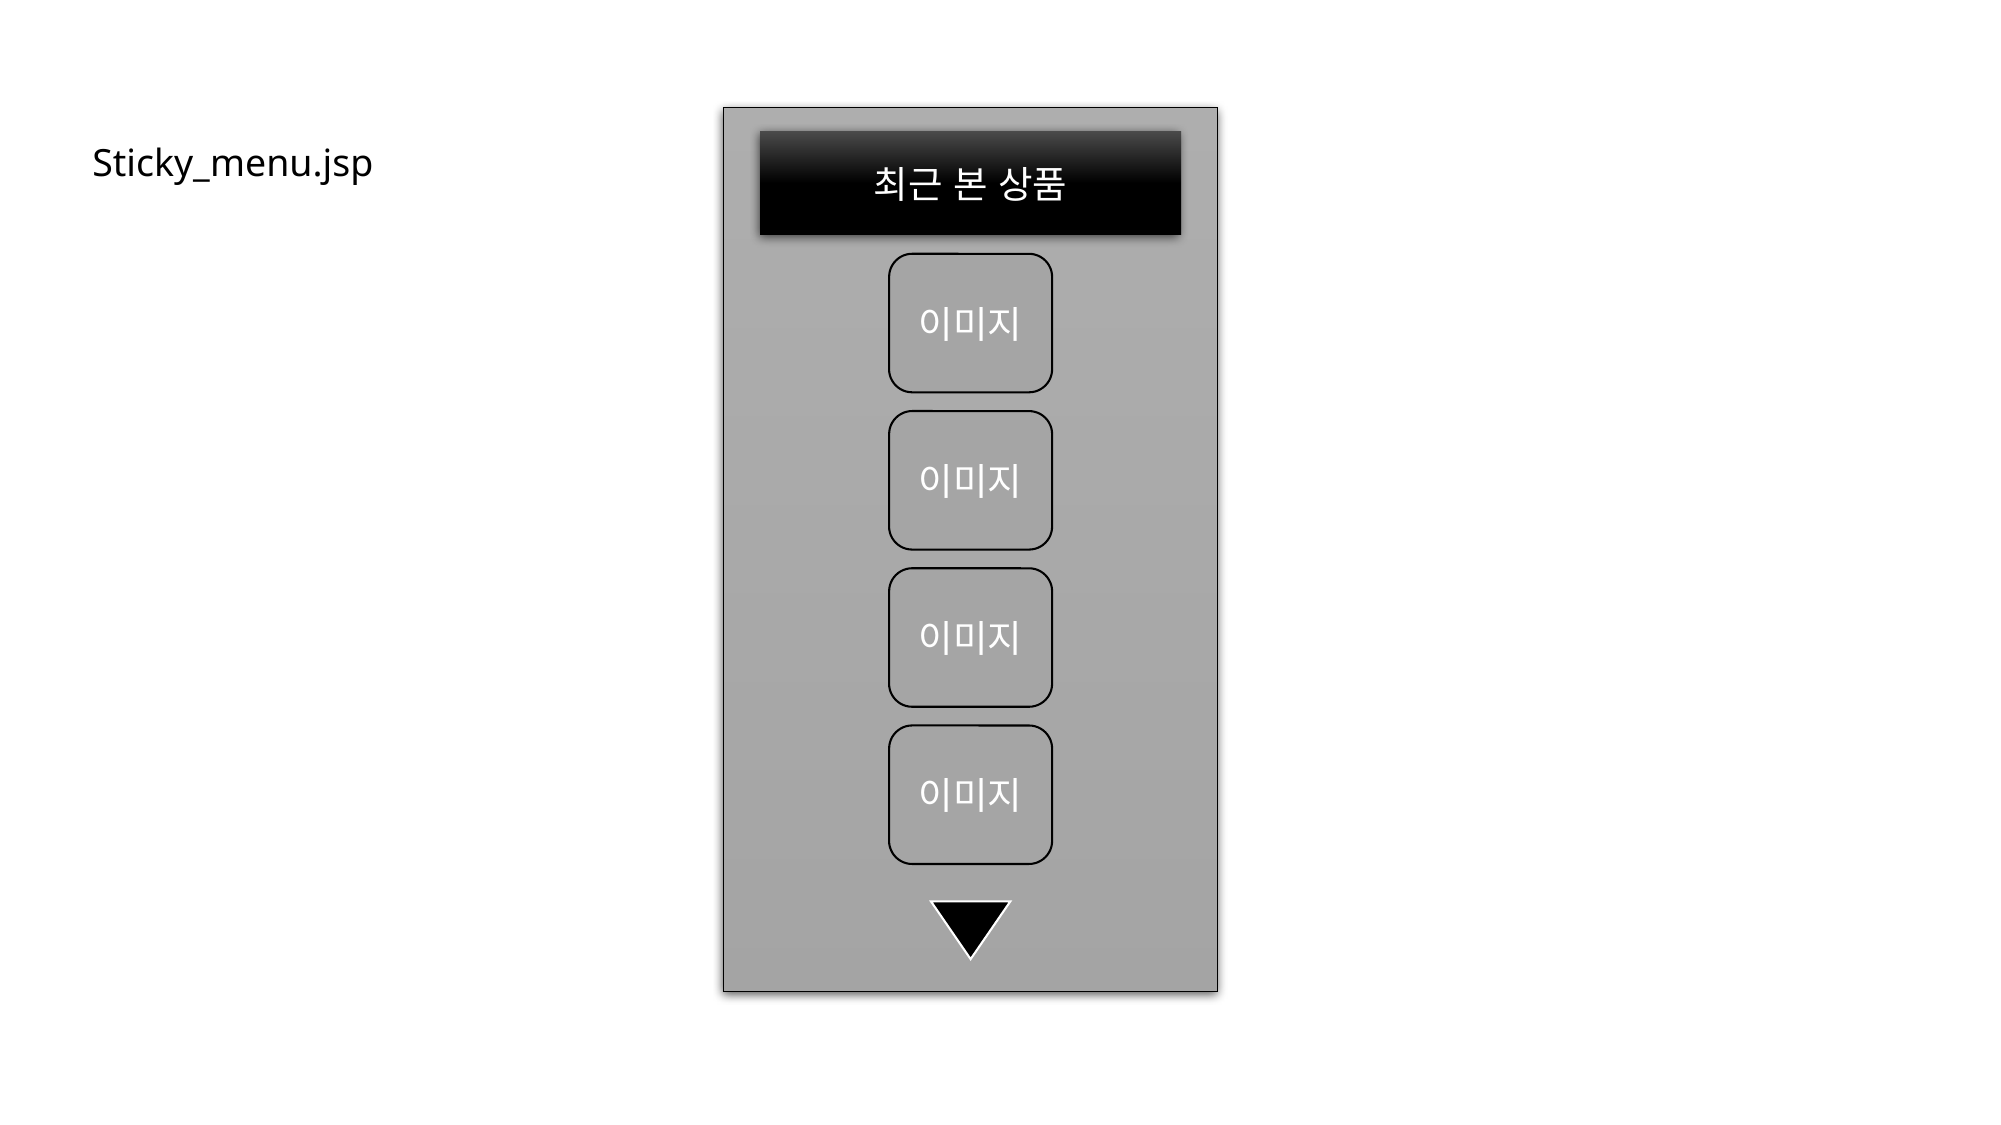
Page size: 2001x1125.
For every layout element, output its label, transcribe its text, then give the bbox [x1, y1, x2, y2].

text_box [723, 107, 1218, 992]
text_box Sticky_menu.jsp [77, 131, 404, 191]
